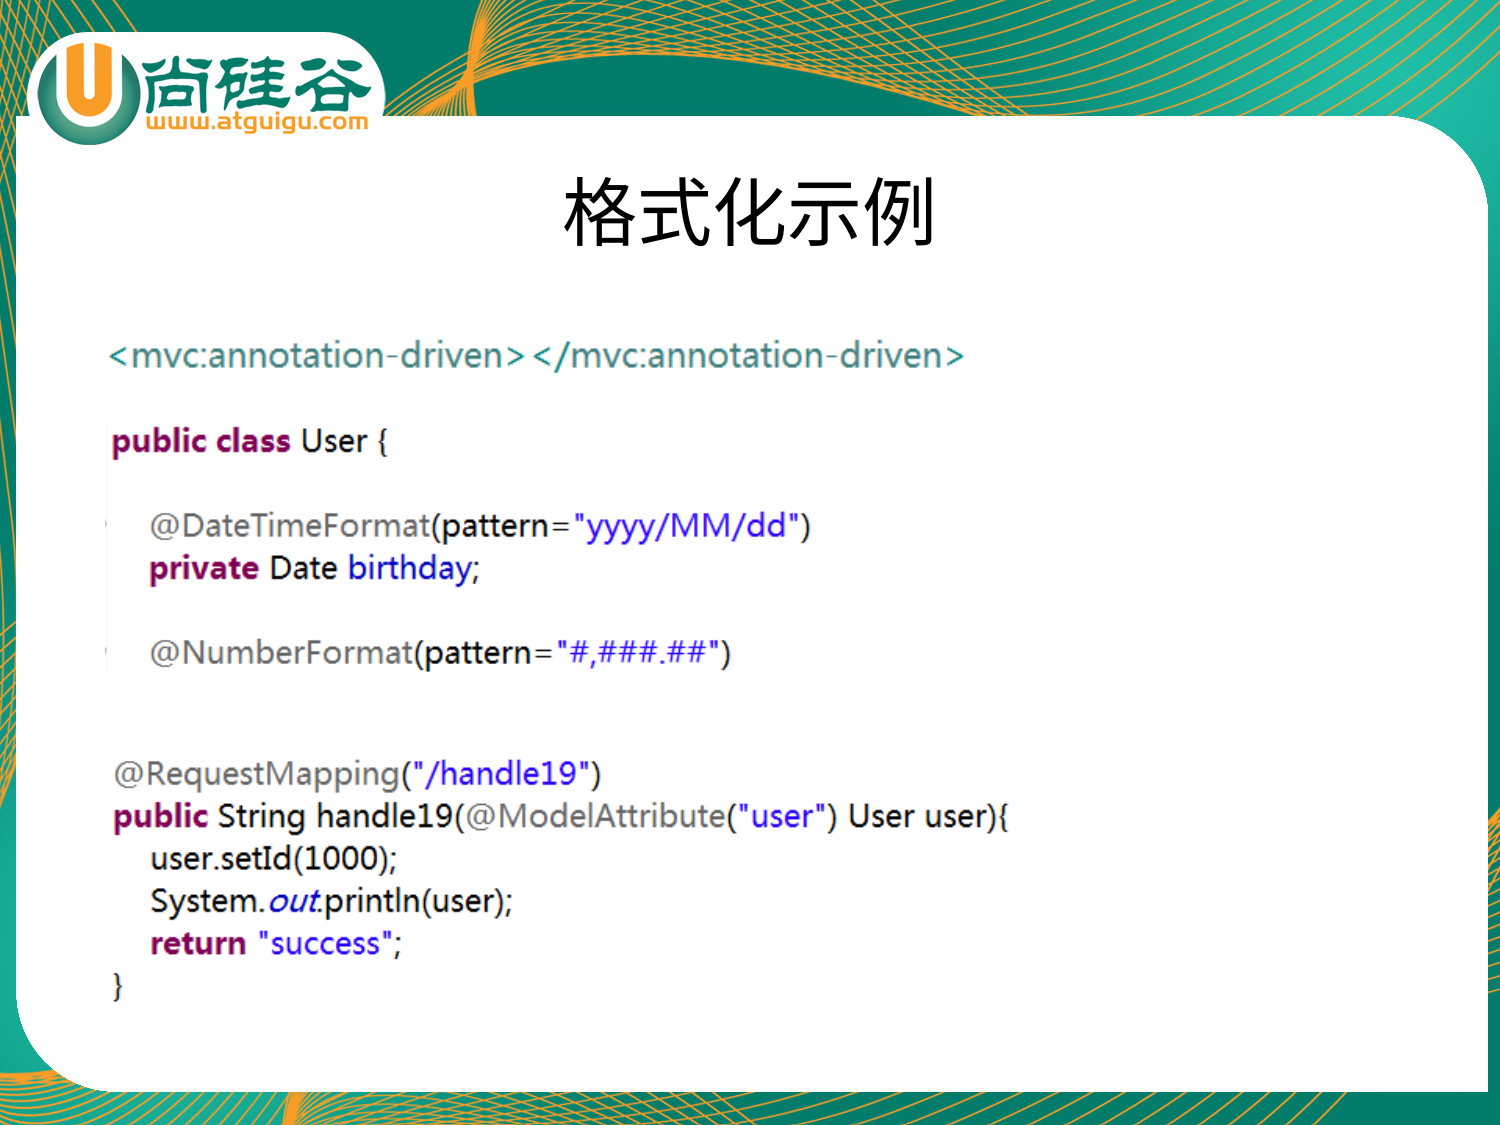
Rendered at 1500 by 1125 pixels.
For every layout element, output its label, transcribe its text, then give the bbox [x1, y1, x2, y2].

title 格式化示例 [75, 117, 1425, 305]
picture [0, 0, 1500, 1125]
